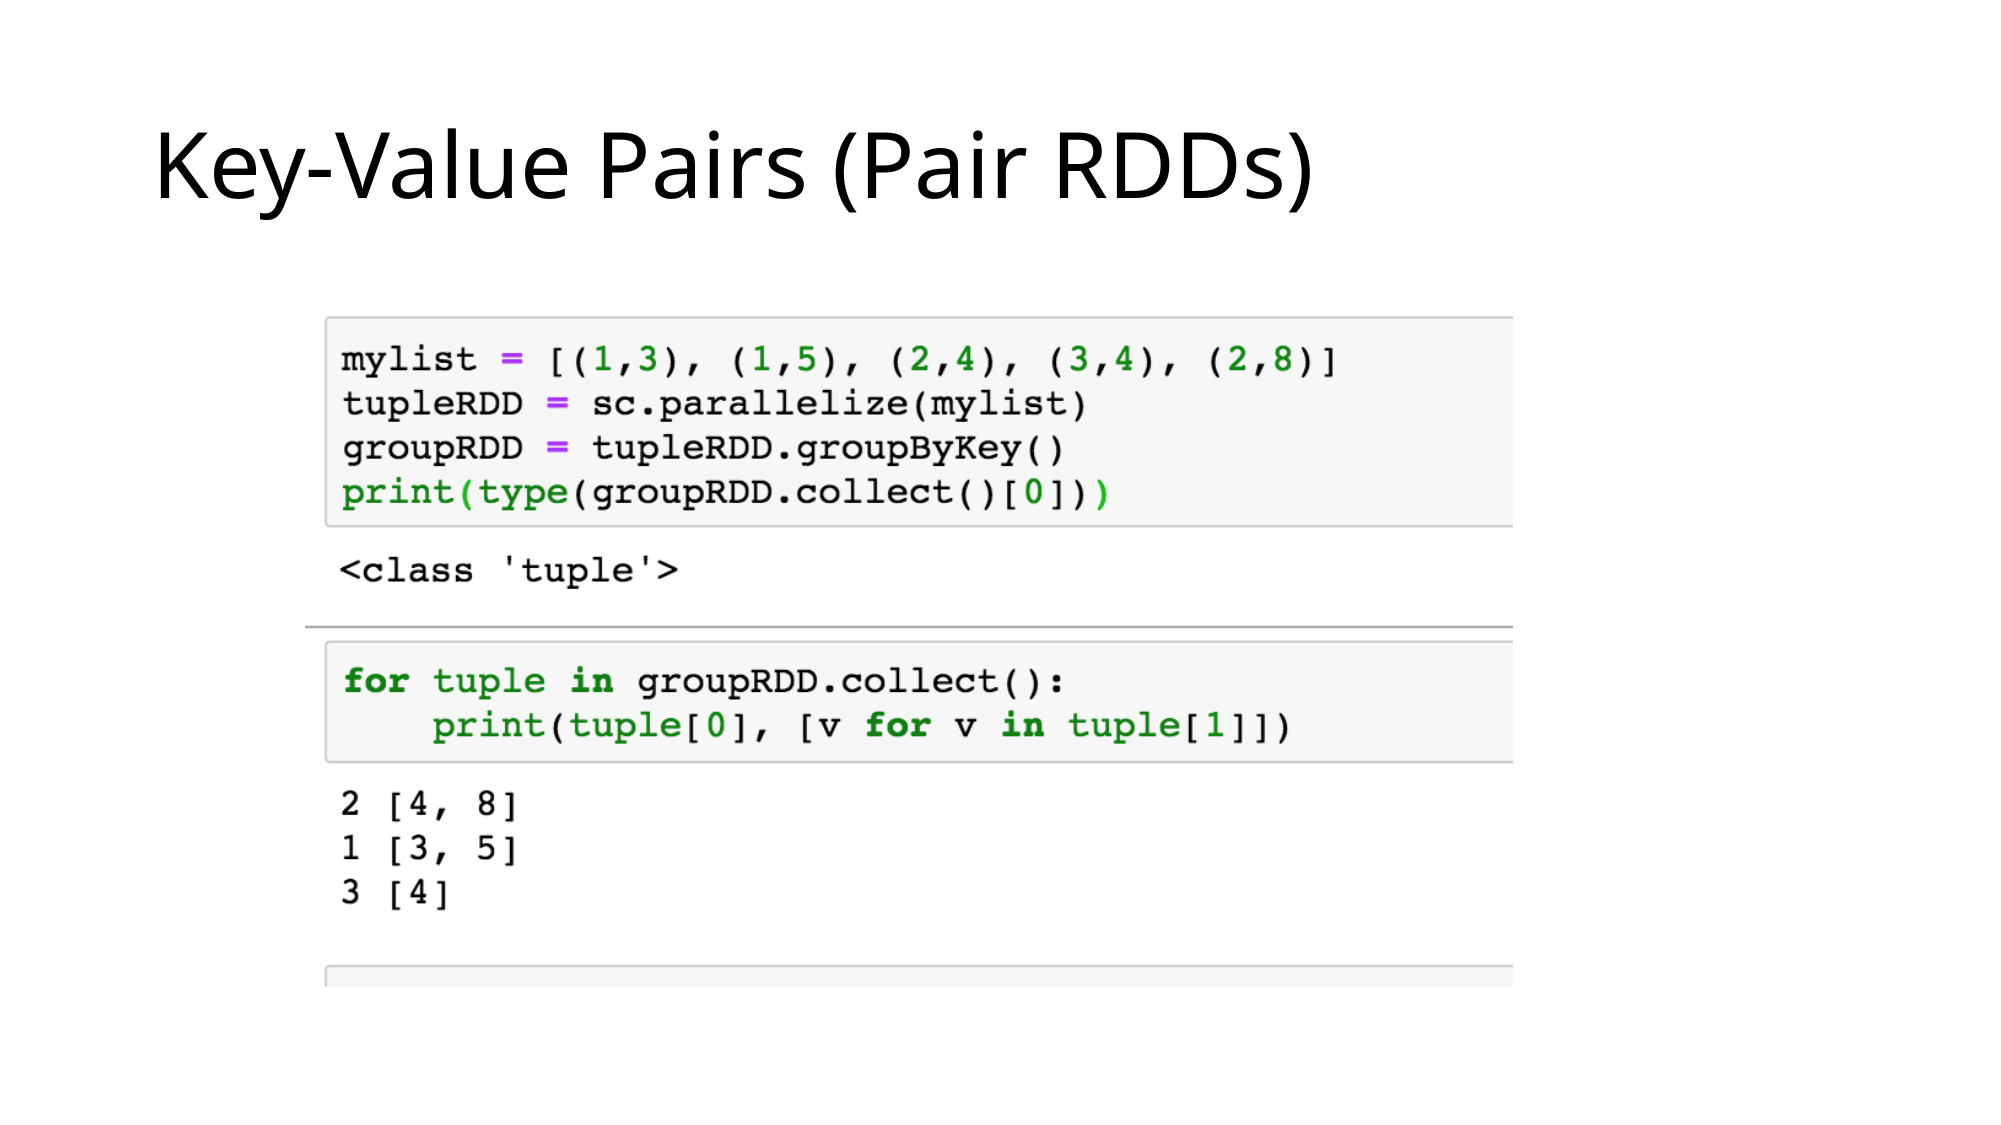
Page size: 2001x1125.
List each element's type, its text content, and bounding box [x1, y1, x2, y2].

title Key-Value Pairs (Pair RDDs) [137, 59, 1863, 278]
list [305, 277, 1513, 987]
